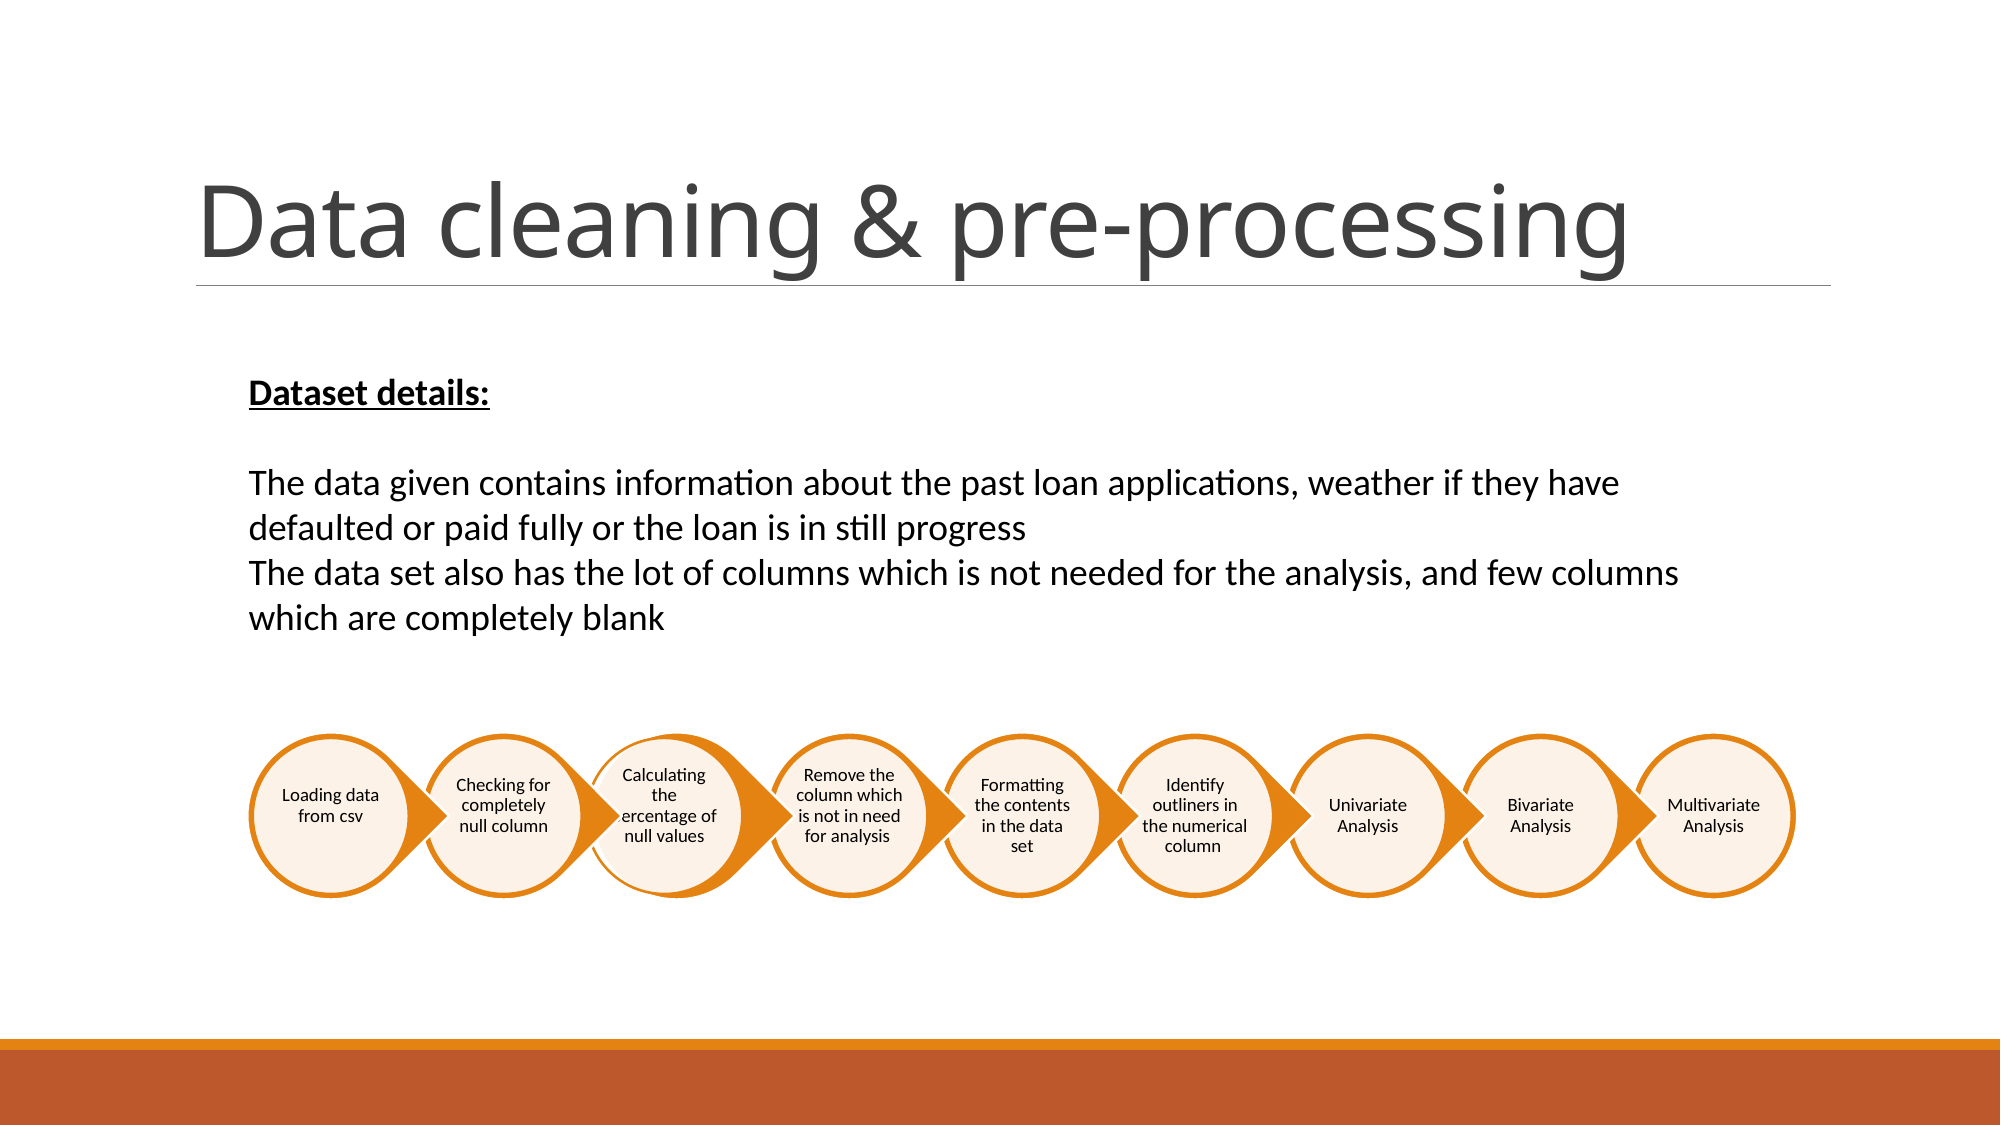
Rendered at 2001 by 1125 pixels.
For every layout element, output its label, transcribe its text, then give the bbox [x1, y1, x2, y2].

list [179, 668, 1831, 964]
text_box Dataset details: The data given contains information about the past loan applications, weather if they have defaulted or paid fully or the loan is in still progress The data set also has the lot of columns which is not needed for the analysis, and few columns which are completely blank [233, 360, 1744, 646]
title Data cleaning & pre-processing [180, 47, 1830, 285]
